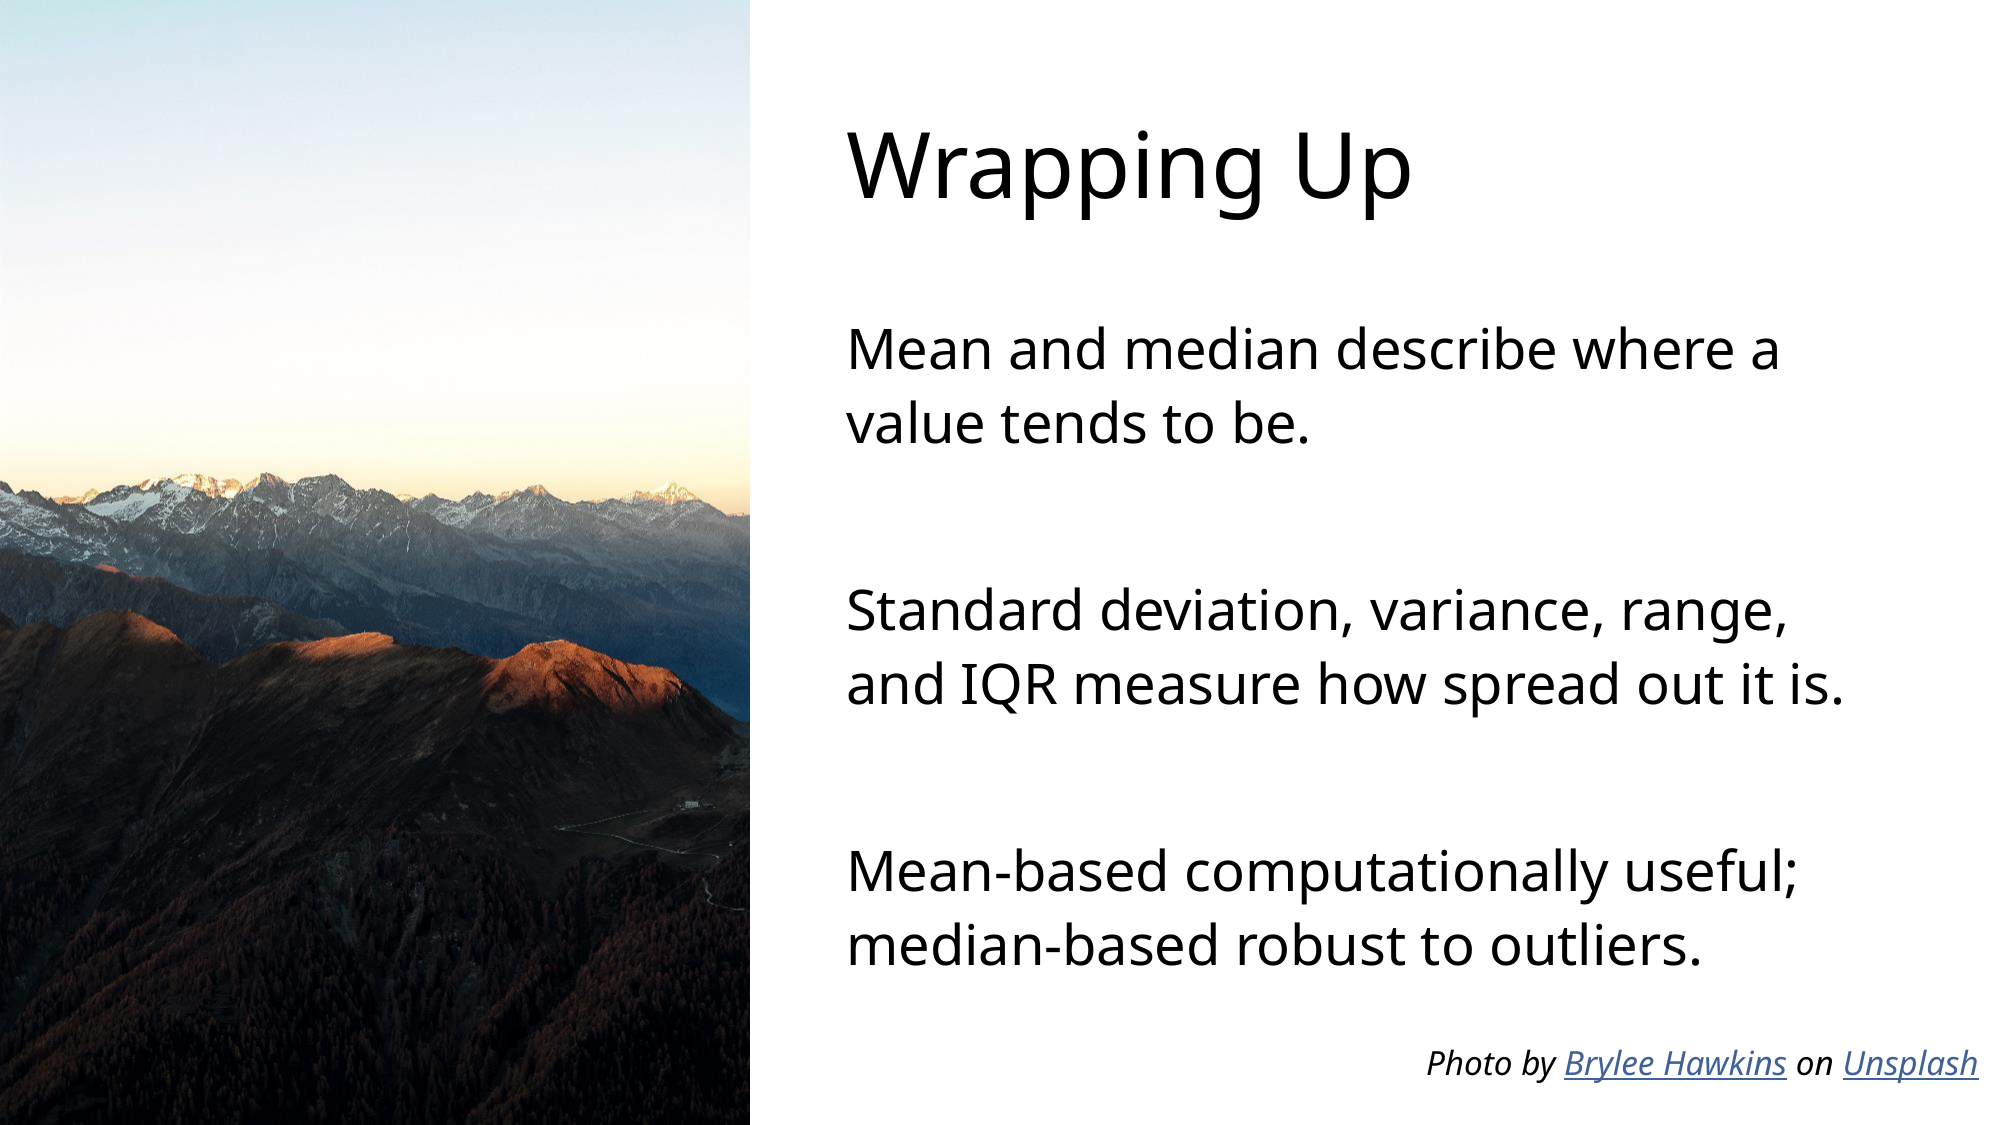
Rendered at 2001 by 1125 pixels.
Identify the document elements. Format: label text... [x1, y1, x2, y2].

text_box Photo by Brylee Hawkins on Unsplash [962, 1034, 1994, 1095]
list Mean and median describe where a value tends to be. Standard deviation, variance, range, and IQR measure how spread out it is. Mean-based computationally useful; median-based robust to outliers. [831, 299, 1863, 1014]
title Wrapping Up [831, 59, 1863, 278]
picture [0, 0, 750, 1125]
